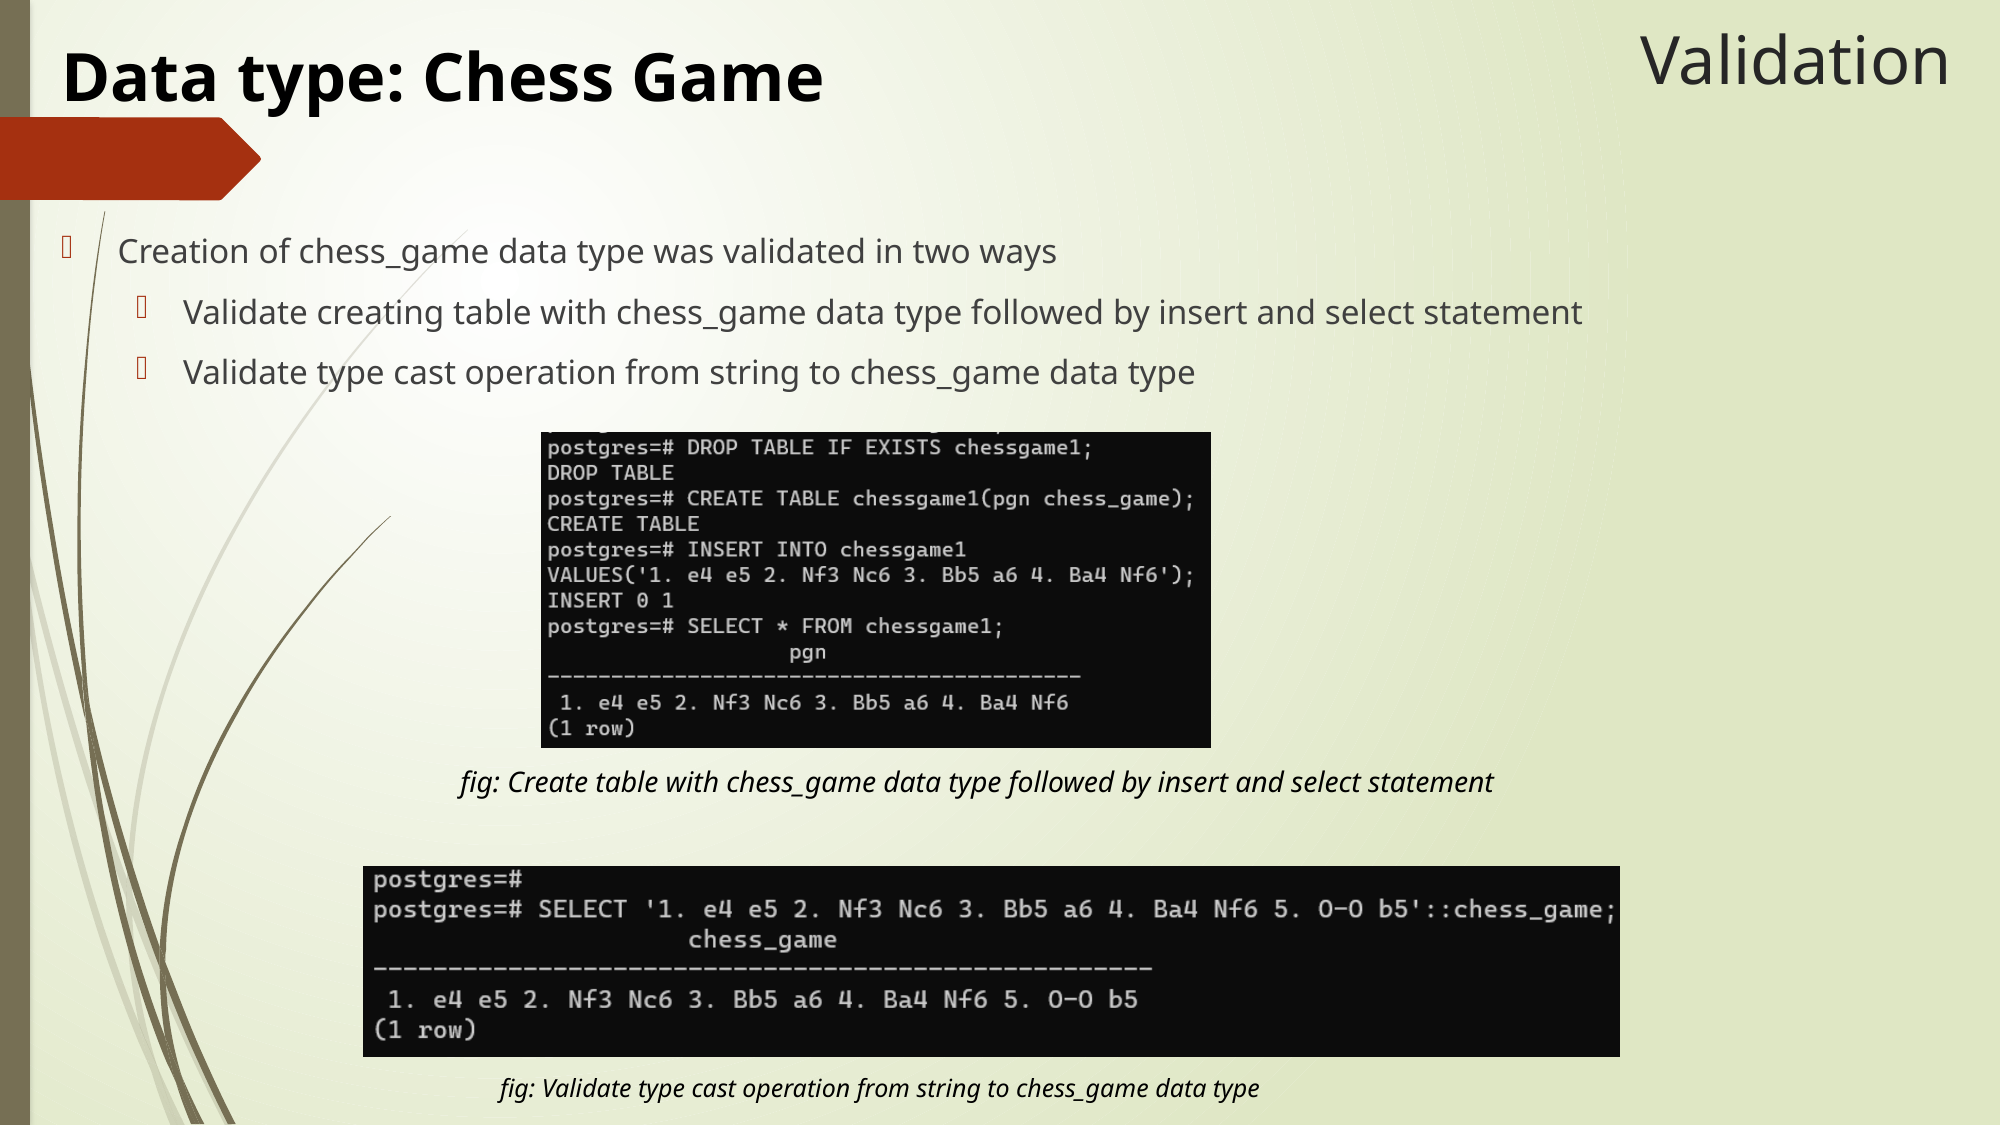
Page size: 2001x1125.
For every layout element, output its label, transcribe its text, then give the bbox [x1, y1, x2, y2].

text_box fig: Create table with chess_game data type followed by insert and select statement [445, 760, 1518, 809]
picture [540, 432, 1211, 748]
text_box Data type: Chess Game [46, 2, 942, 157]
text_box Validation [1624, 9, 2000, 147]
text_box fig: Validate type cast operation from string to chess_game data type [485, 1068, 1515, 1112]
list Creation of chess_game data type was validated in two ways Validate creating table with chess_game data type followed by insert and select statement Validate type cast operation from string to chess_game data type [46, 222, 1909, 436]
picture [362, 866, 1620, 1058]
